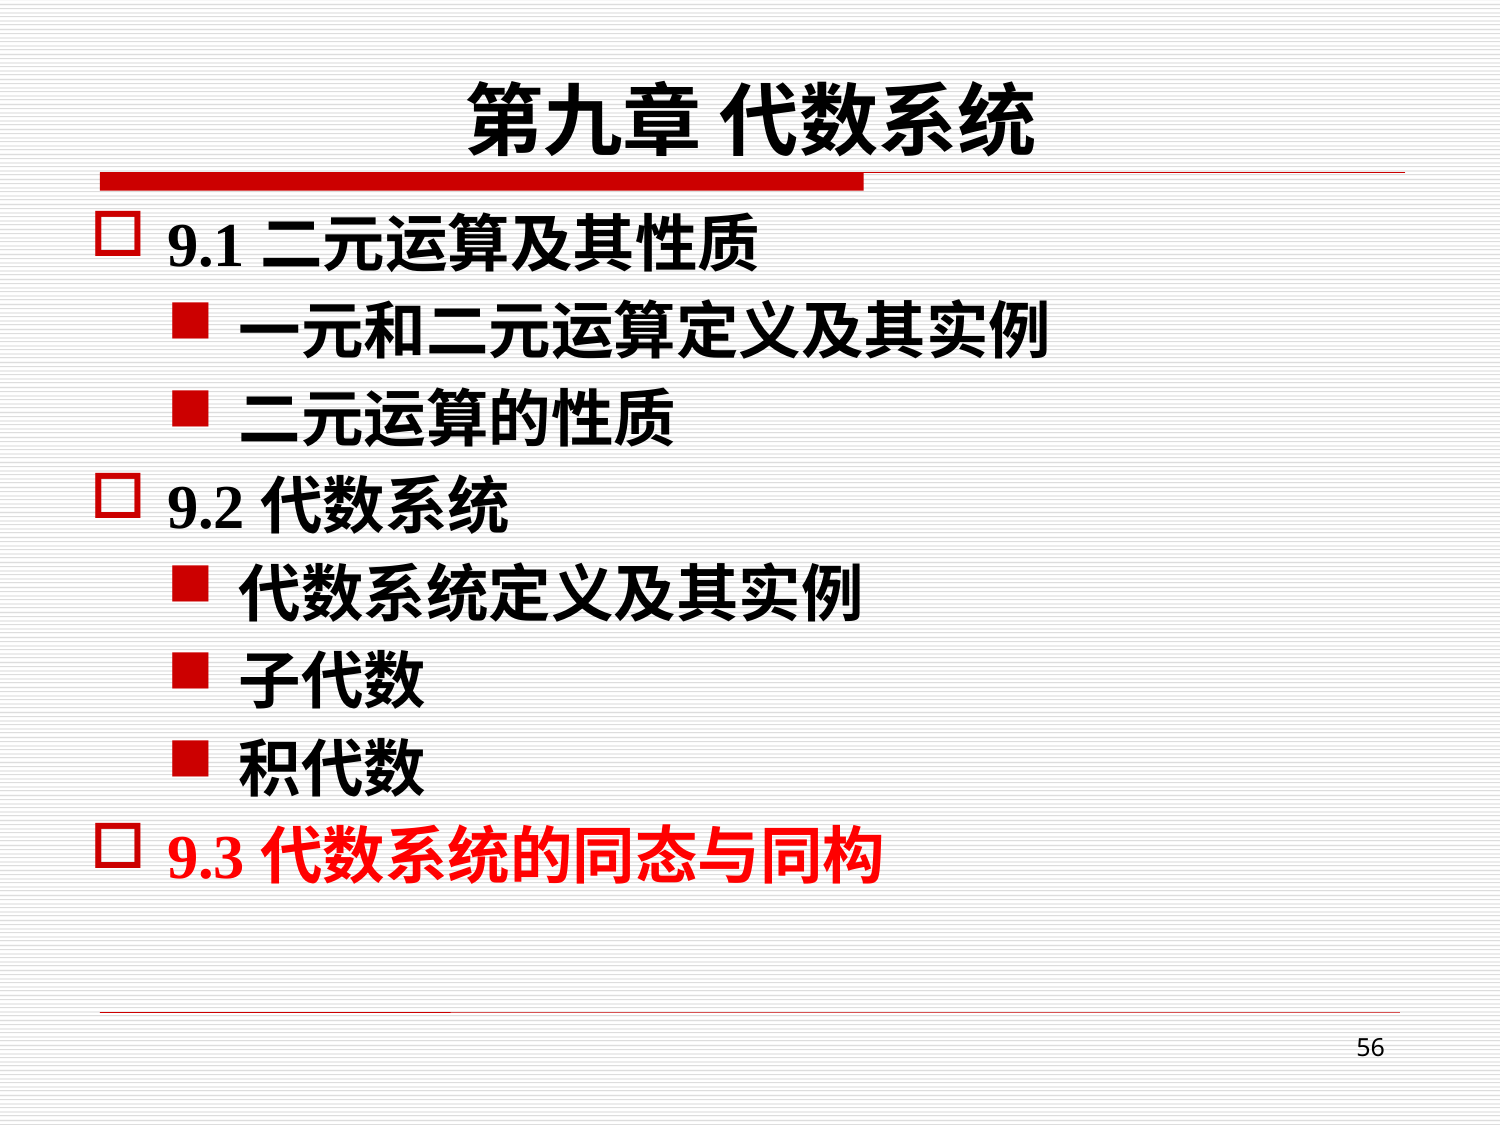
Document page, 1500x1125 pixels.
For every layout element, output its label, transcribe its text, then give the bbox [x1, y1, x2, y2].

title 第九章 代数系统 [94, 50, 1407, 173]
list 9.1二元运算及其性质 一元和二元运算定义及其实例 二元运算的性质 9.2代数系统 代数系统定义及其实例 子代数 积代数 9.3代数系统的同态与同构 [75, 196, 1425, 939]
picture [0, 0, 1500, 1125]
slide_number 56 [1074, 1024, 1401, 1103]
